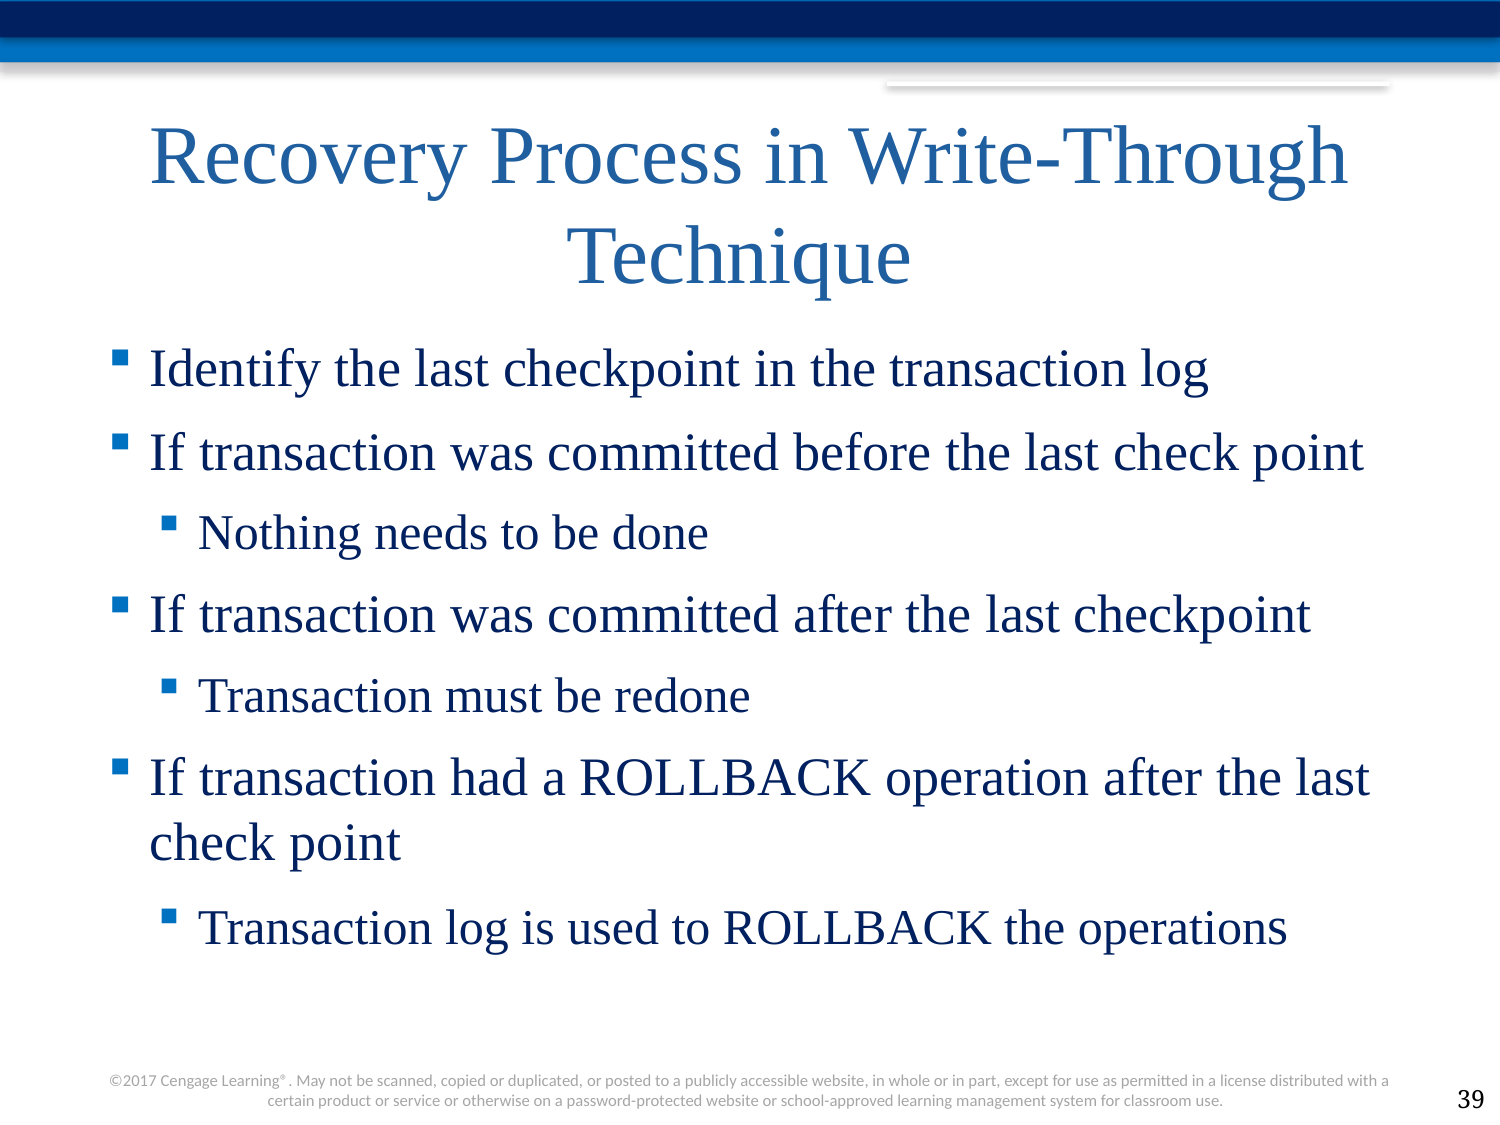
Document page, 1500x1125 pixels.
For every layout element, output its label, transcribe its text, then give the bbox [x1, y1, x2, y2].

list Identify the last checkpoint in the transaction log If transaction was committed before the last check point Nothing needs to be done If transaction was committed after the last checkpoint Transaction must be redone If transaction had a ROLLBACK operation after the last check point Transaction log is used to ROLLBACK the operations [75, 324, 1425, 1013]
title Recovery Process in Write-Through Technique [75, 112, 1425, 288]
slide_number 39 [1425, 1074, 1500, 1125]
